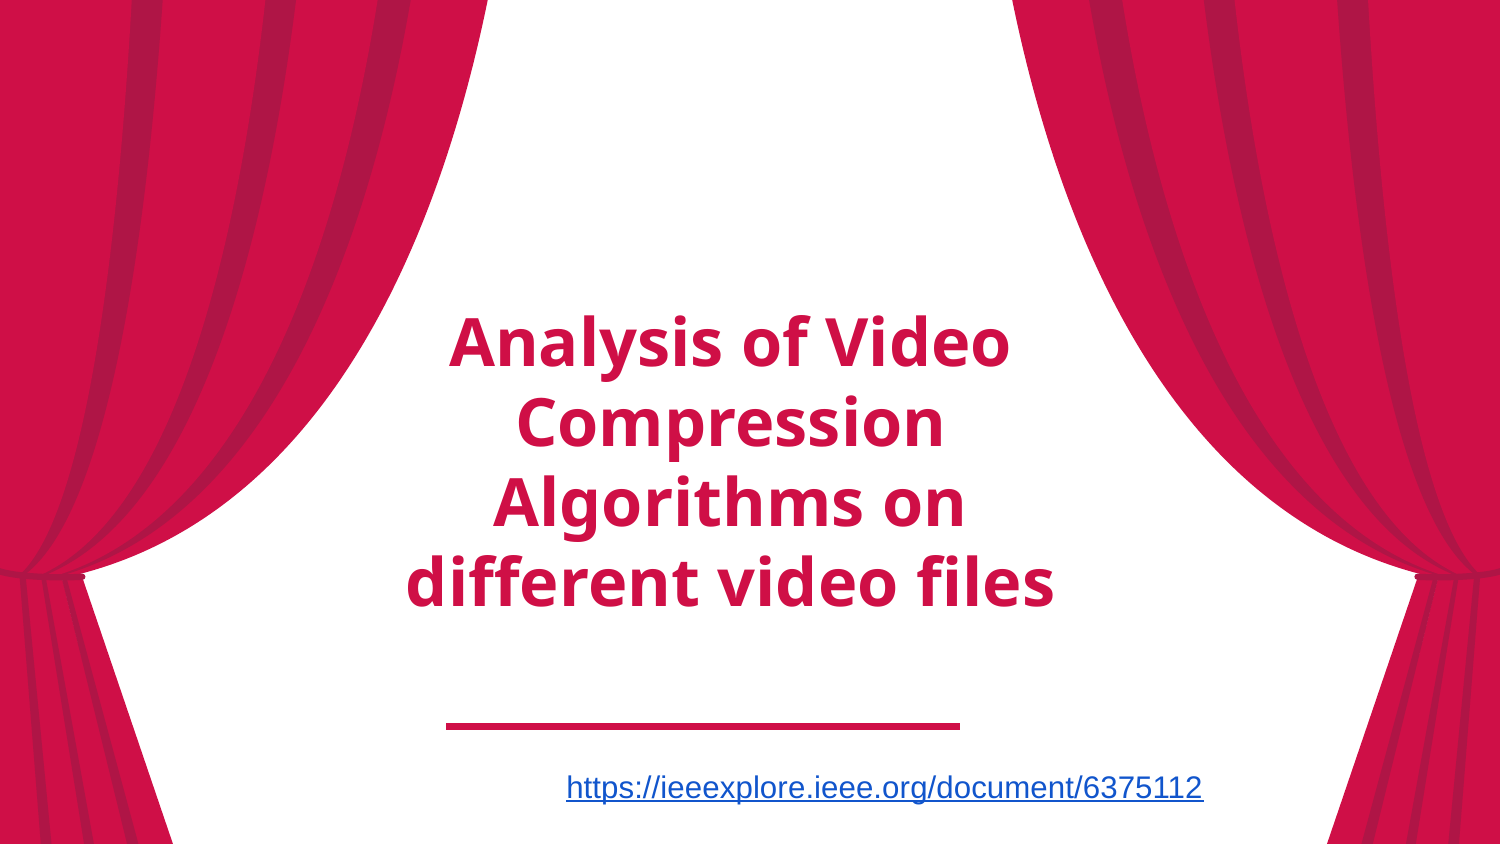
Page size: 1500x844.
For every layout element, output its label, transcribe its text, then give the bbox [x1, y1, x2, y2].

text_box https://ieeexplore.ieee.org/document/6375112 [476, 752, 1331, 835]
title Analysis of Video Compression Algorithms on different video files [382, 257, 1079, 635]
